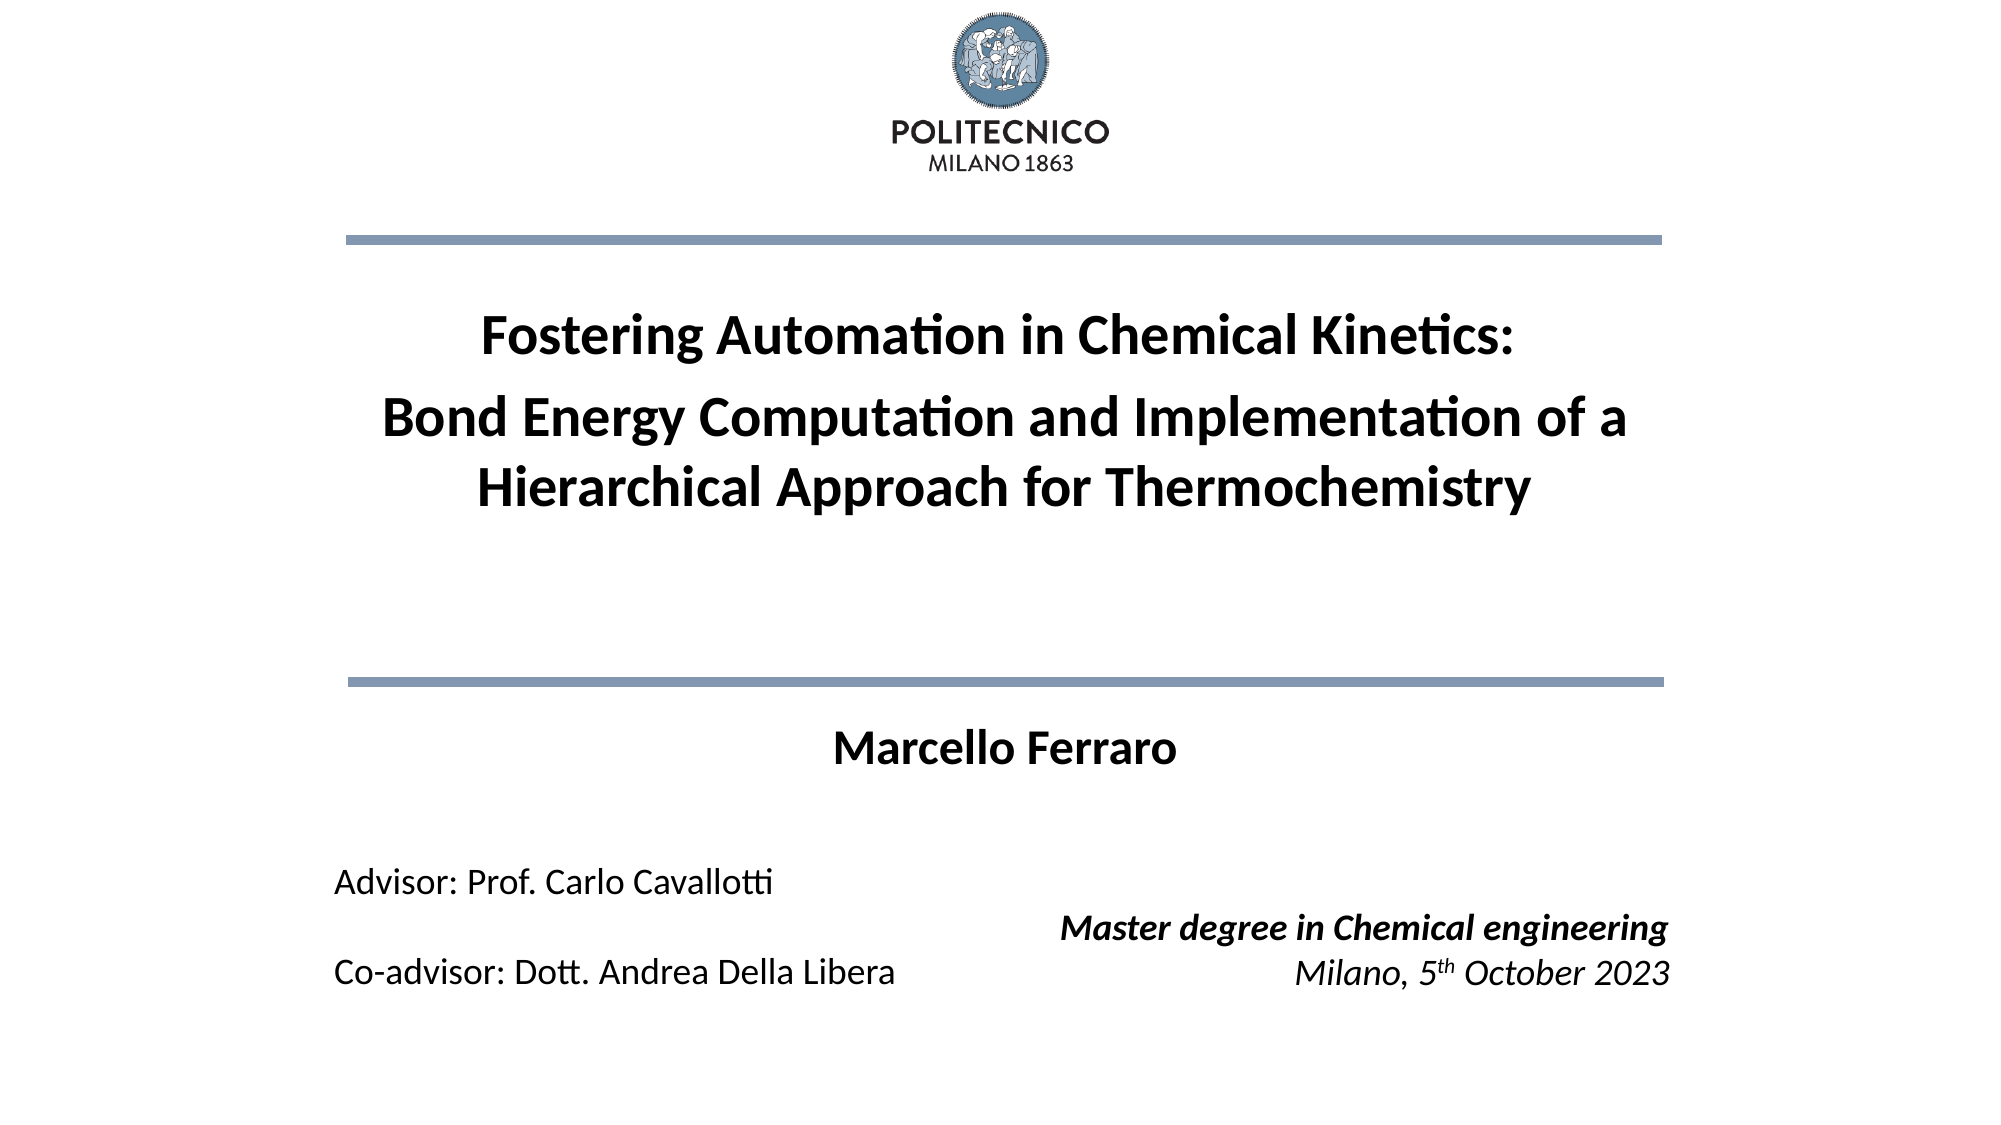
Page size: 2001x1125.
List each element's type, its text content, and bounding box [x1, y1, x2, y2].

text_box Marcello Ferraro [766, 706, 1245, 782]
text_box Master degree in Chemical engineering Milano, 5th October 2023 [999, 895, 1685, 1001]
text_box Advisor: Prof. Carlo Cavallotti Co-advisor: Dott. Andrea Della Libera [319, 849, 912, 1000]
picture [852, 0, 1148, 206]
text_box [346, 239, 1665, 682]
